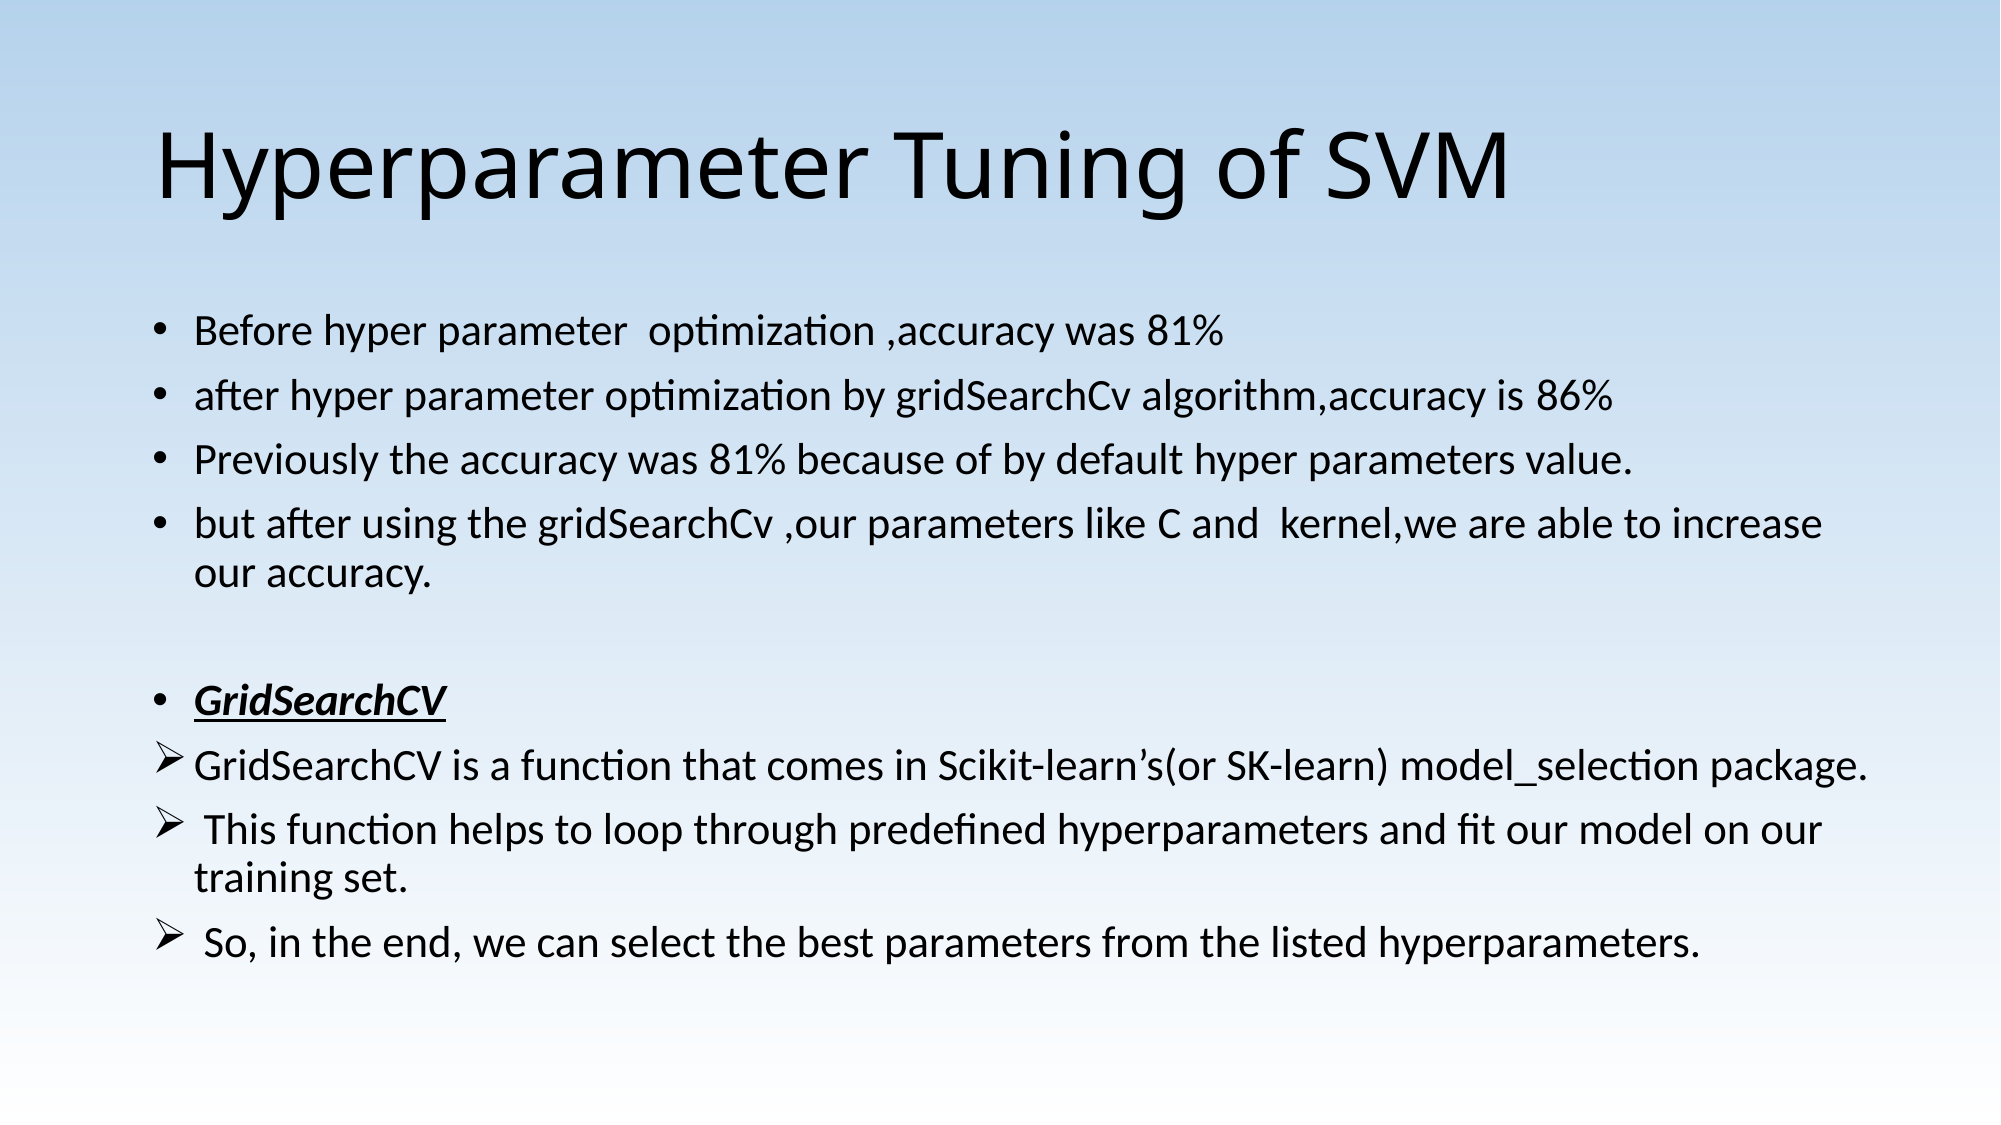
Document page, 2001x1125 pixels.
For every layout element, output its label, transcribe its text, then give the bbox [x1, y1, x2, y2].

title Hyperparameter Tuning of SVM [139, 59, 1865, 278]
list Before hyper parameter optimization ,accuracy was 81% after hyper parameter optimization by gridSearchCv algorithm,accuracy is 86% Previously the accuracy was 81% because of by default hyper parameters value. but after using the gridSearchCv ,our parameters like C and kernel,we are able to increase our accuracy. GridSearchCV GridSearchCV is a function that comes in Scikit-learn’s(or SK-learn) model_selection package. This function helps to loop through predefined hyperparameters and fit our model on our training set. So, in the end, we can select the best parameters from the listed hyperparameters. [137, 299, 1890, 1014]
